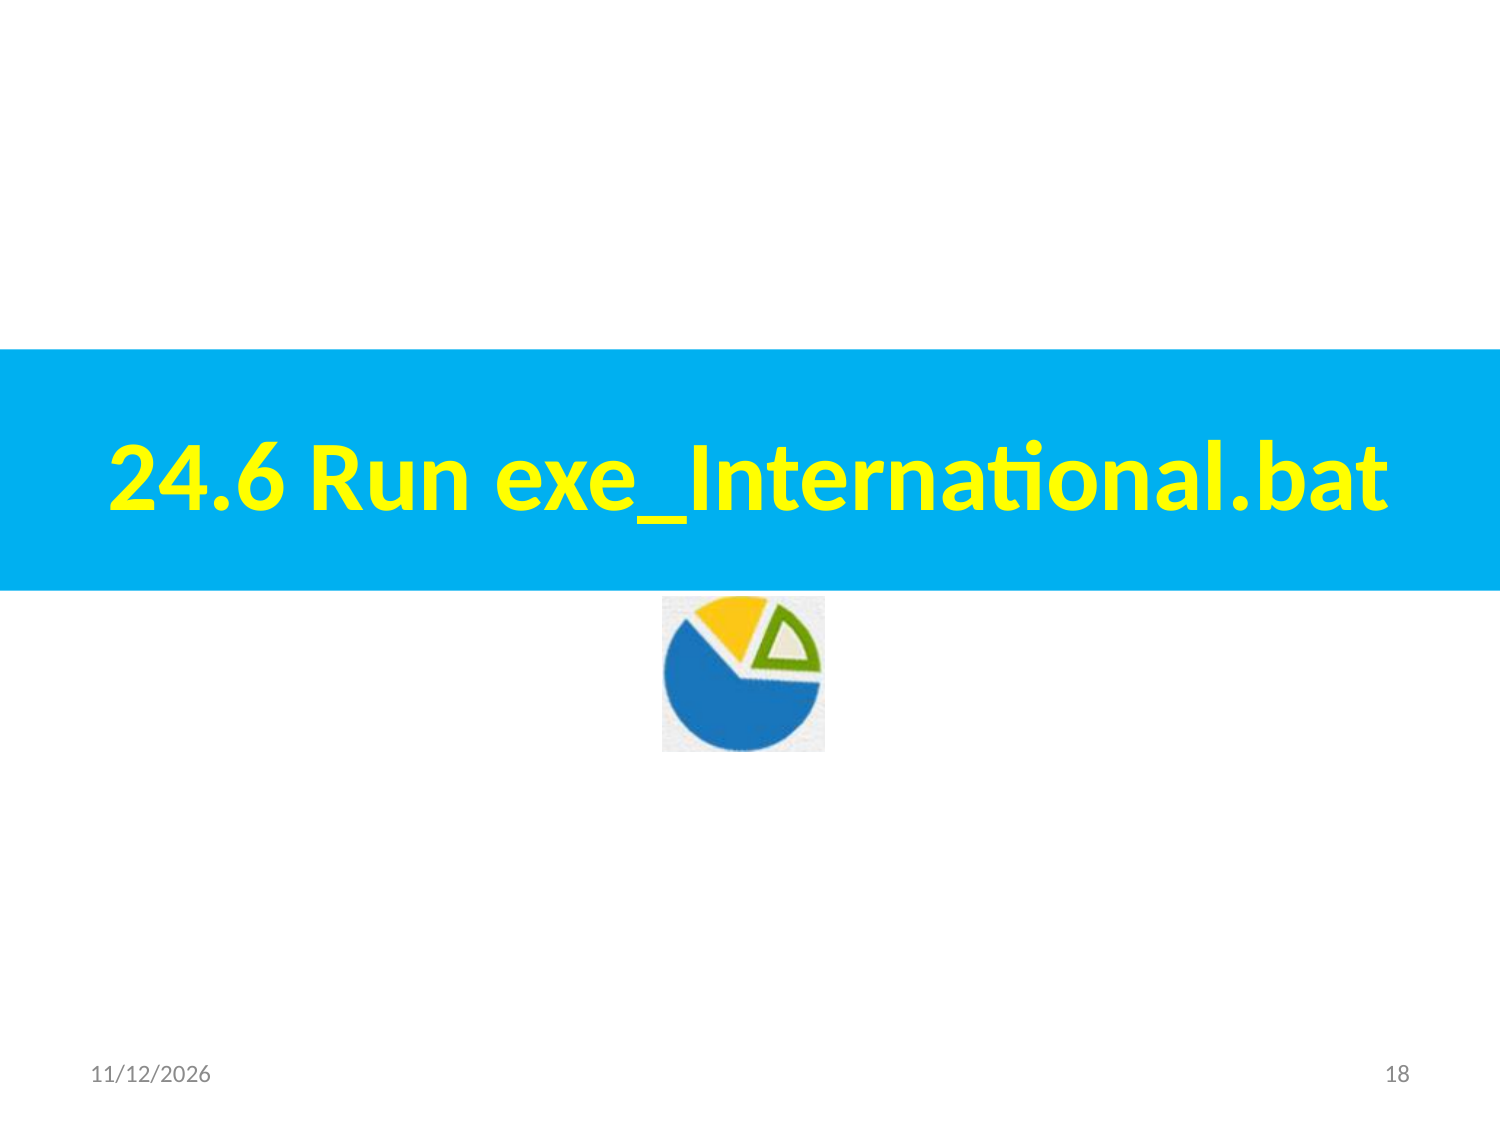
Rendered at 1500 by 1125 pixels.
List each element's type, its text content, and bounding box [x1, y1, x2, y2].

slide_number 18 [1074, 1042, 1425, 1103]
picture [662, 595, 826, 752]
title 24.6 Run exe_International.bat [0, 349, 1500, 591]
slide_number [75, 1042, 425, 1103]
